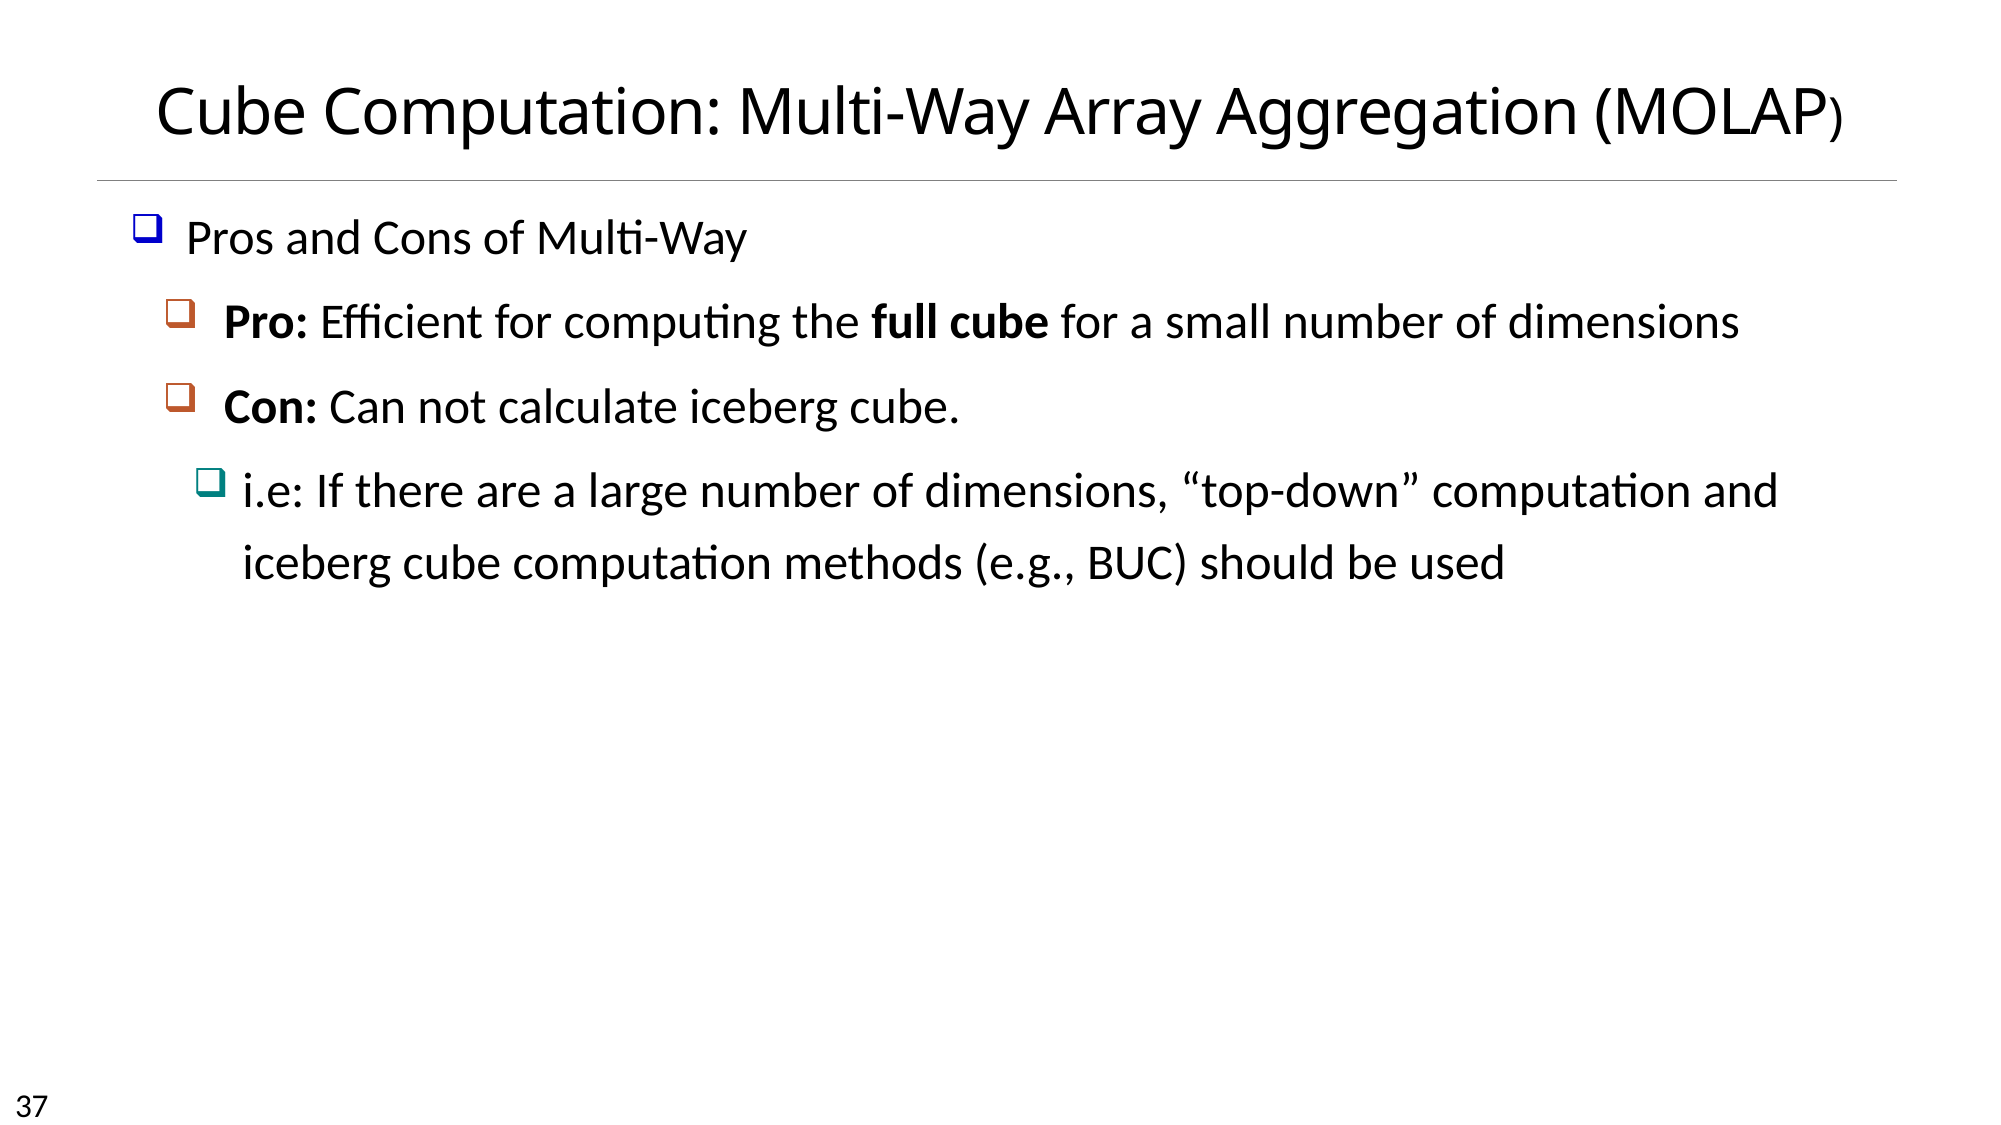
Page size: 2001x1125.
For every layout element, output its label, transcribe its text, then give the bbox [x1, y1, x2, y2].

list Pros and Cons of Multi-Way Pro: Efficient for computing the full cube for a small number of dimensions Con: Can not calculate iceberg cube. i.e: If there are a large number of dimensions, “top-down” computation and iceberg cube computation methods (e.g., BUC) should be used [115, 184, 1836, 1085]
title Cube Computation: Multi-Way Array Aggregation (MOLAP) [0, 37, 2000, 156]
